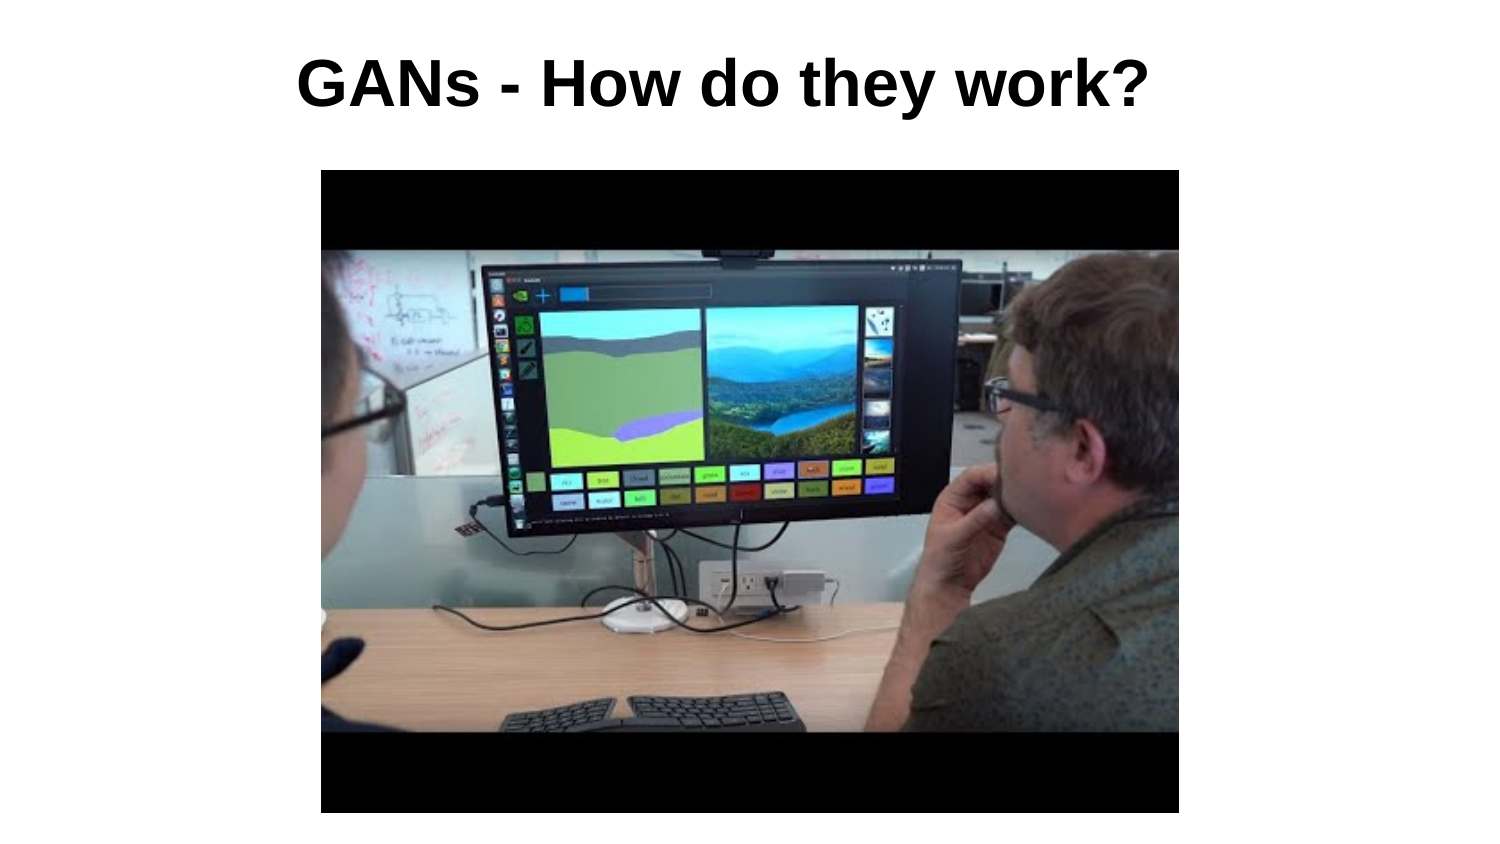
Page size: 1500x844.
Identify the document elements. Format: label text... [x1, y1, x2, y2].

text_box GANs - How do they work? [133, 25, 1316, 151]
picture [321, 170, 1179, 813]
